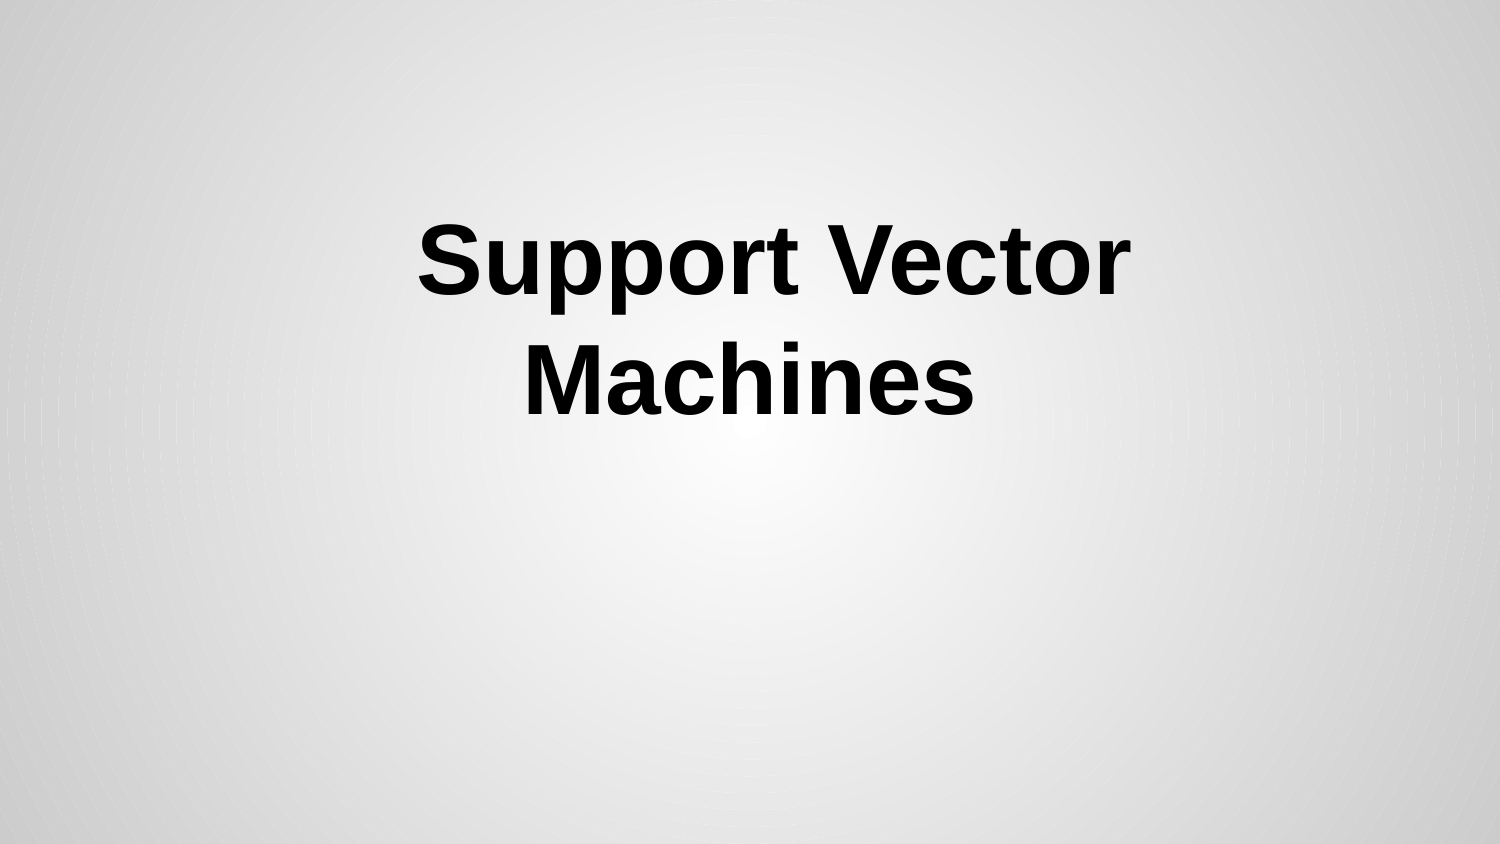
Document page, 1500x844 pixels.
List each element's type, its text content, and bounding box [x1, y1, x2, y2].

title Support Vector Machines [112, 259, 1388, 450]
